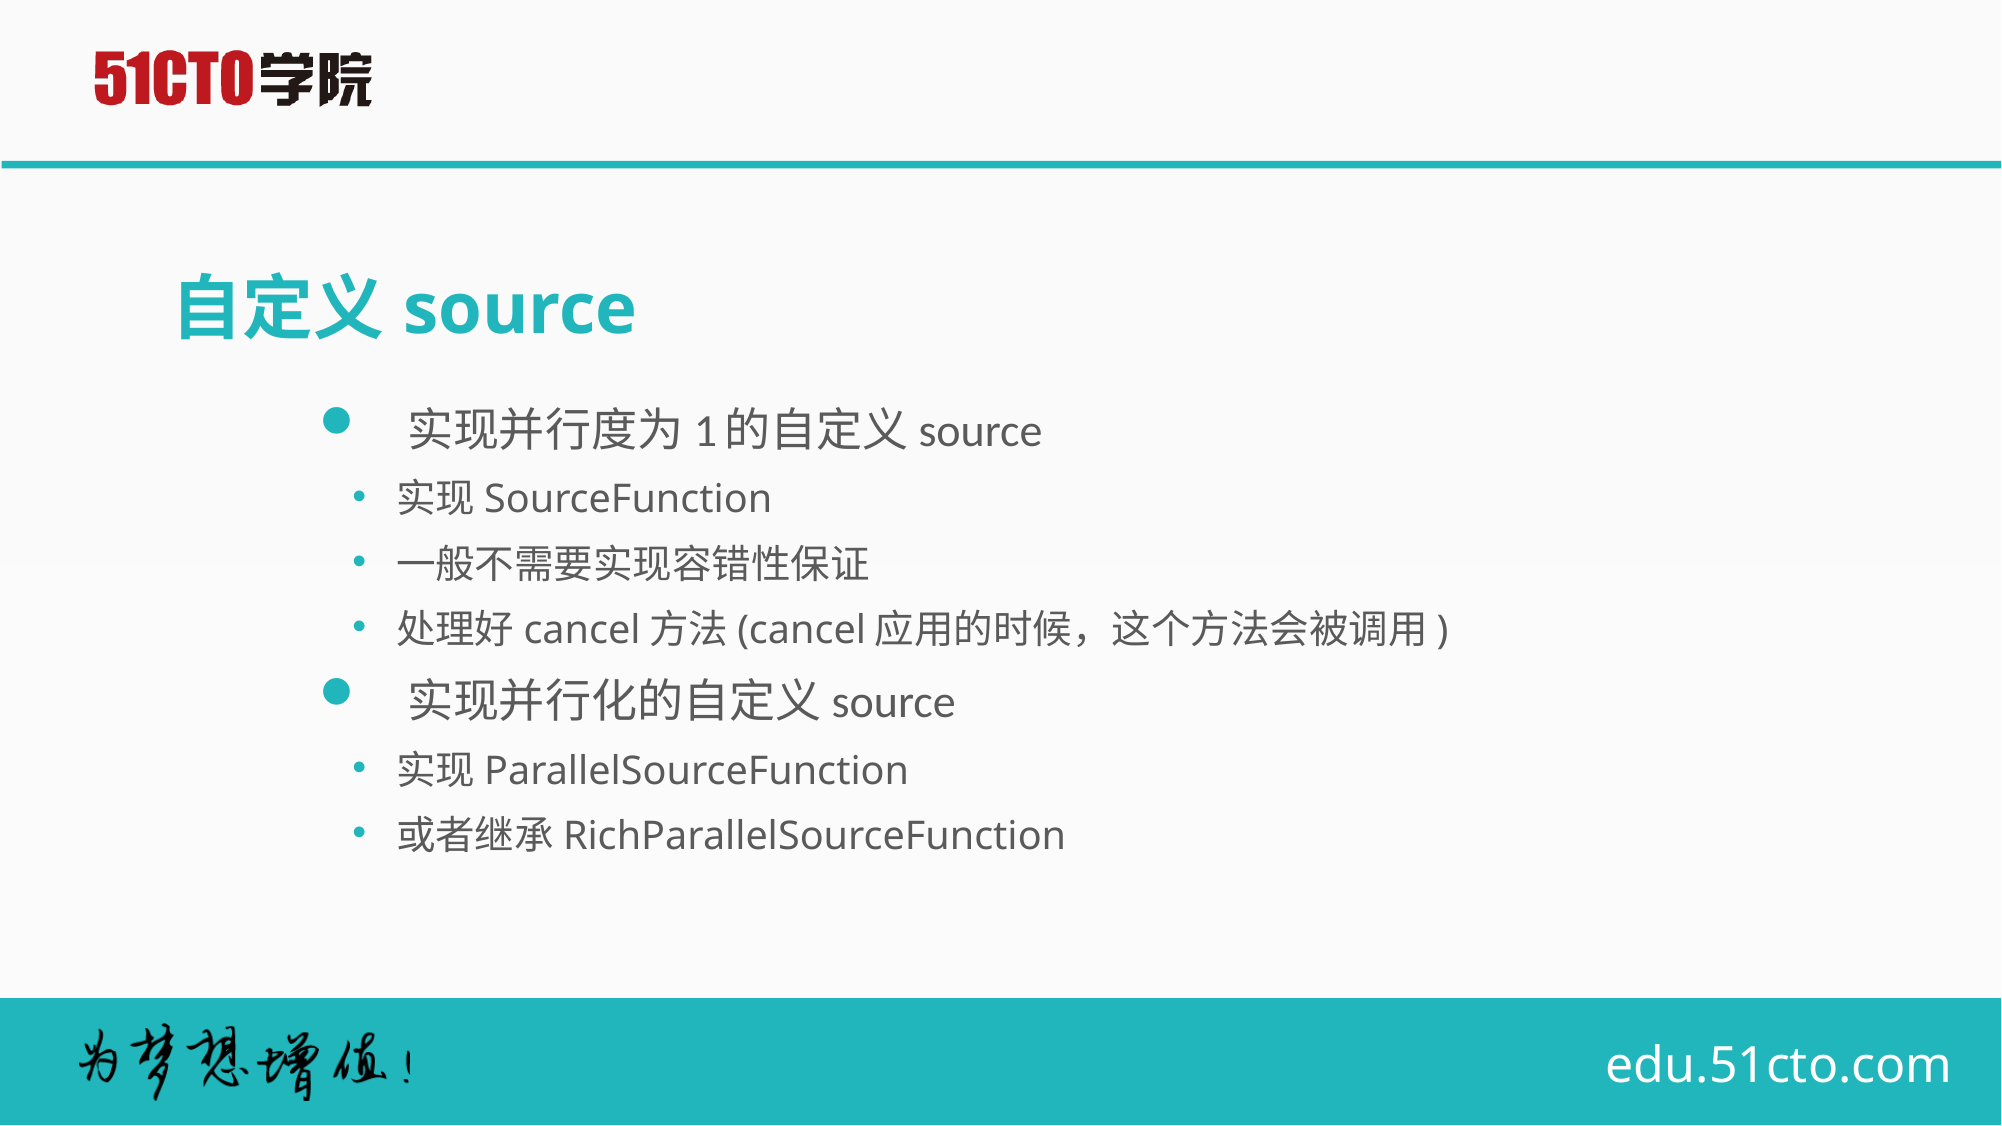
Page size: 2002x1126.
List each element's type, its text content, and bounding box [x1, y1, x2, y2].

list 实现并行度为1的自定义source 实现SourceFunction 一般不需要实现容错性保证 处理好cancel方法(cancel应用的时候，这个方法会被调用) 实现并行化的自定义source 实现ParallelSourceFunction 或者继承RichParallelSourceFunction [161, 385, 1828, 870]
picture [90, 42, 375, 111]
picture [79, 1023, 410, 1101]
title 自定义source [156, 243, 1831, 362]
